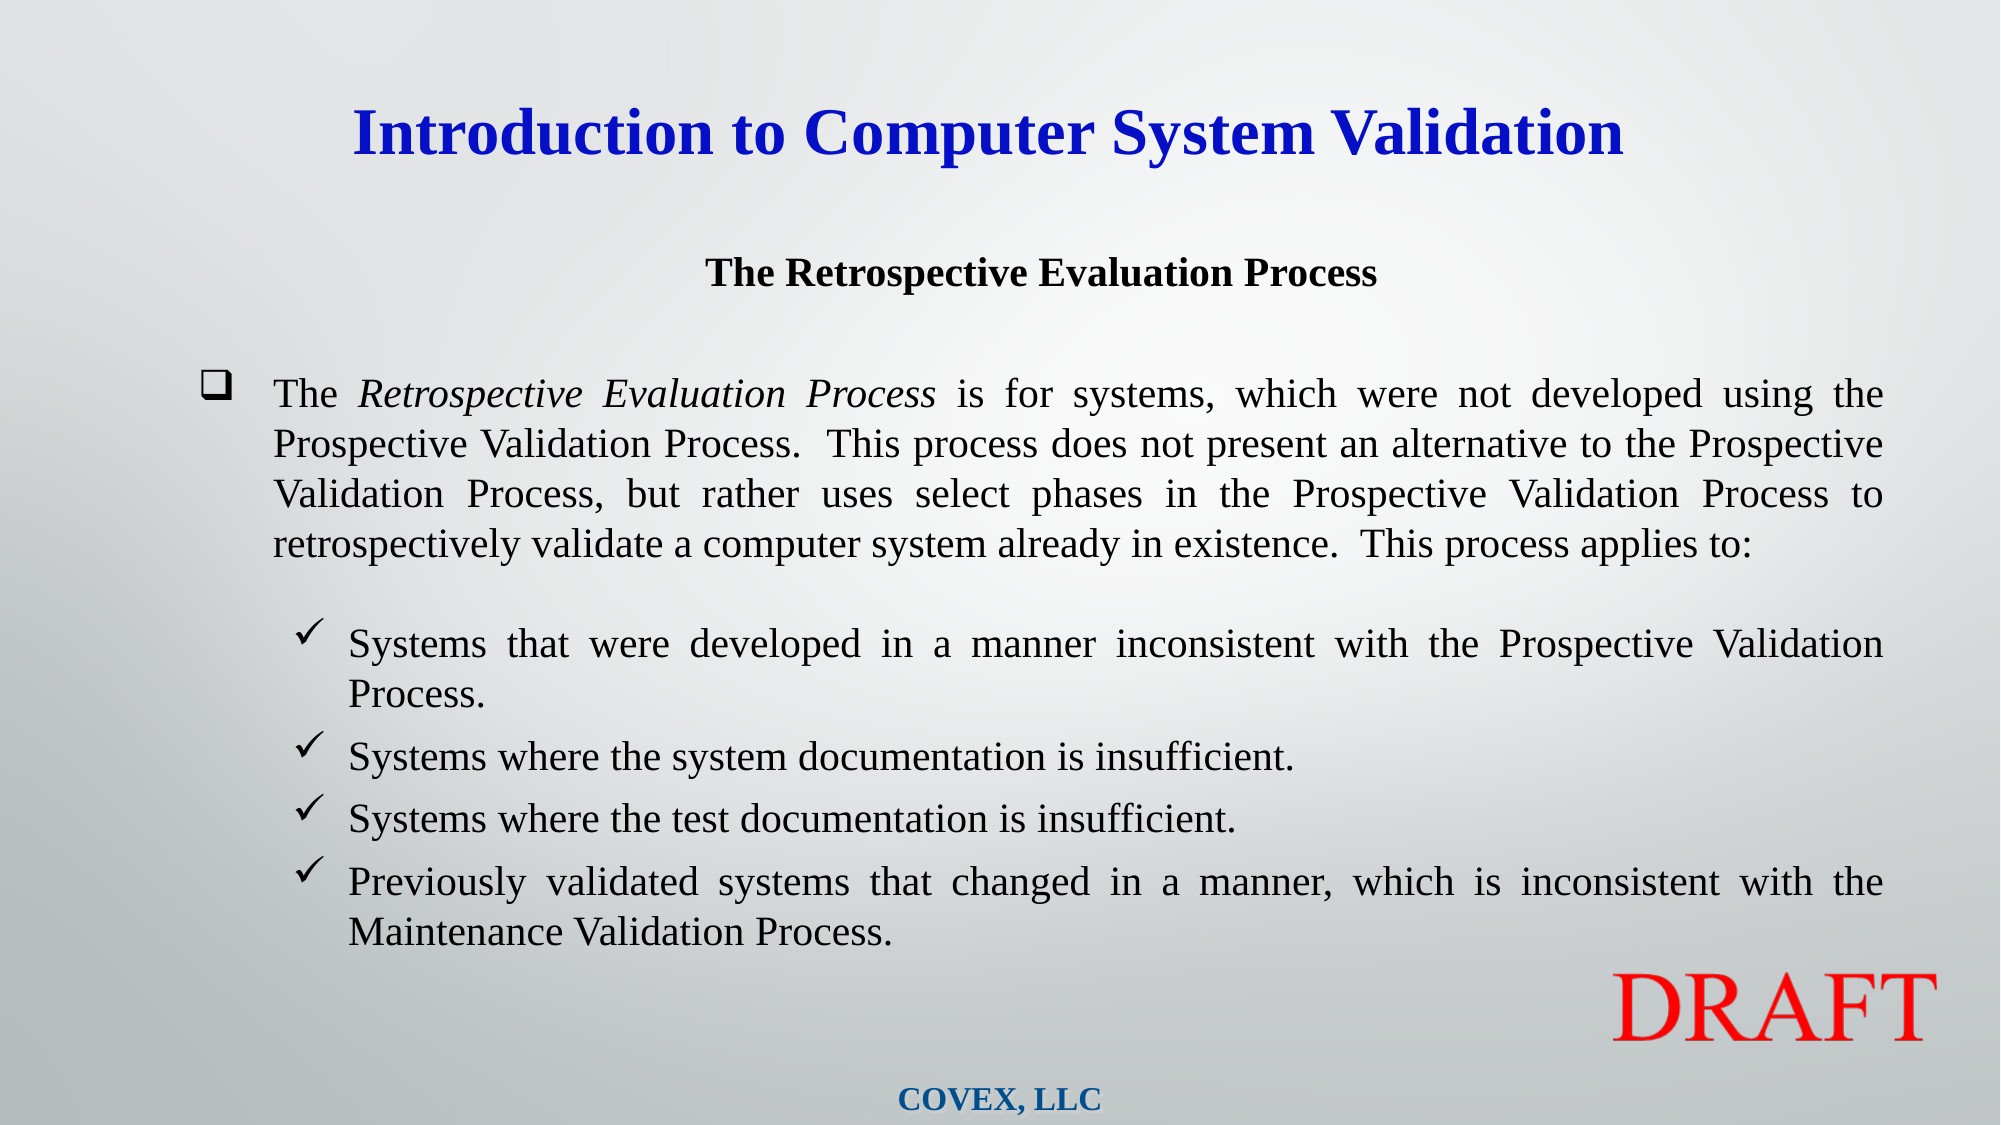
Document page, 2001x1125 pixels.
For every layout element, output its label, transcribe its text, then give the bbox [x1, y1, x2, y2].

picture [1551, 913, 2000, 1125]
title Introduction to Computer System Validation [79, 34, 1900, 222]
list The Retrospective Evaluation Process The Retrospective Evaluation Process is for systems, which were not developed using the Prospective Validation Process. This process does not present an alternative to the Prospective Validation Process, but rather uses select phases in the Prospective Validation Process to retrospectively validate a computer system already in existence. This process applies to: Systems that were developed in a manner inconsistent with the Prospective Validation Process. Systems where the system documentation is insufficient. Systems where the test documentation is insufficient. Previously validated systems that changed in a manner, which is inconsistent with the Maintenance Validation Process. [183, 237, 1900, 1027]
